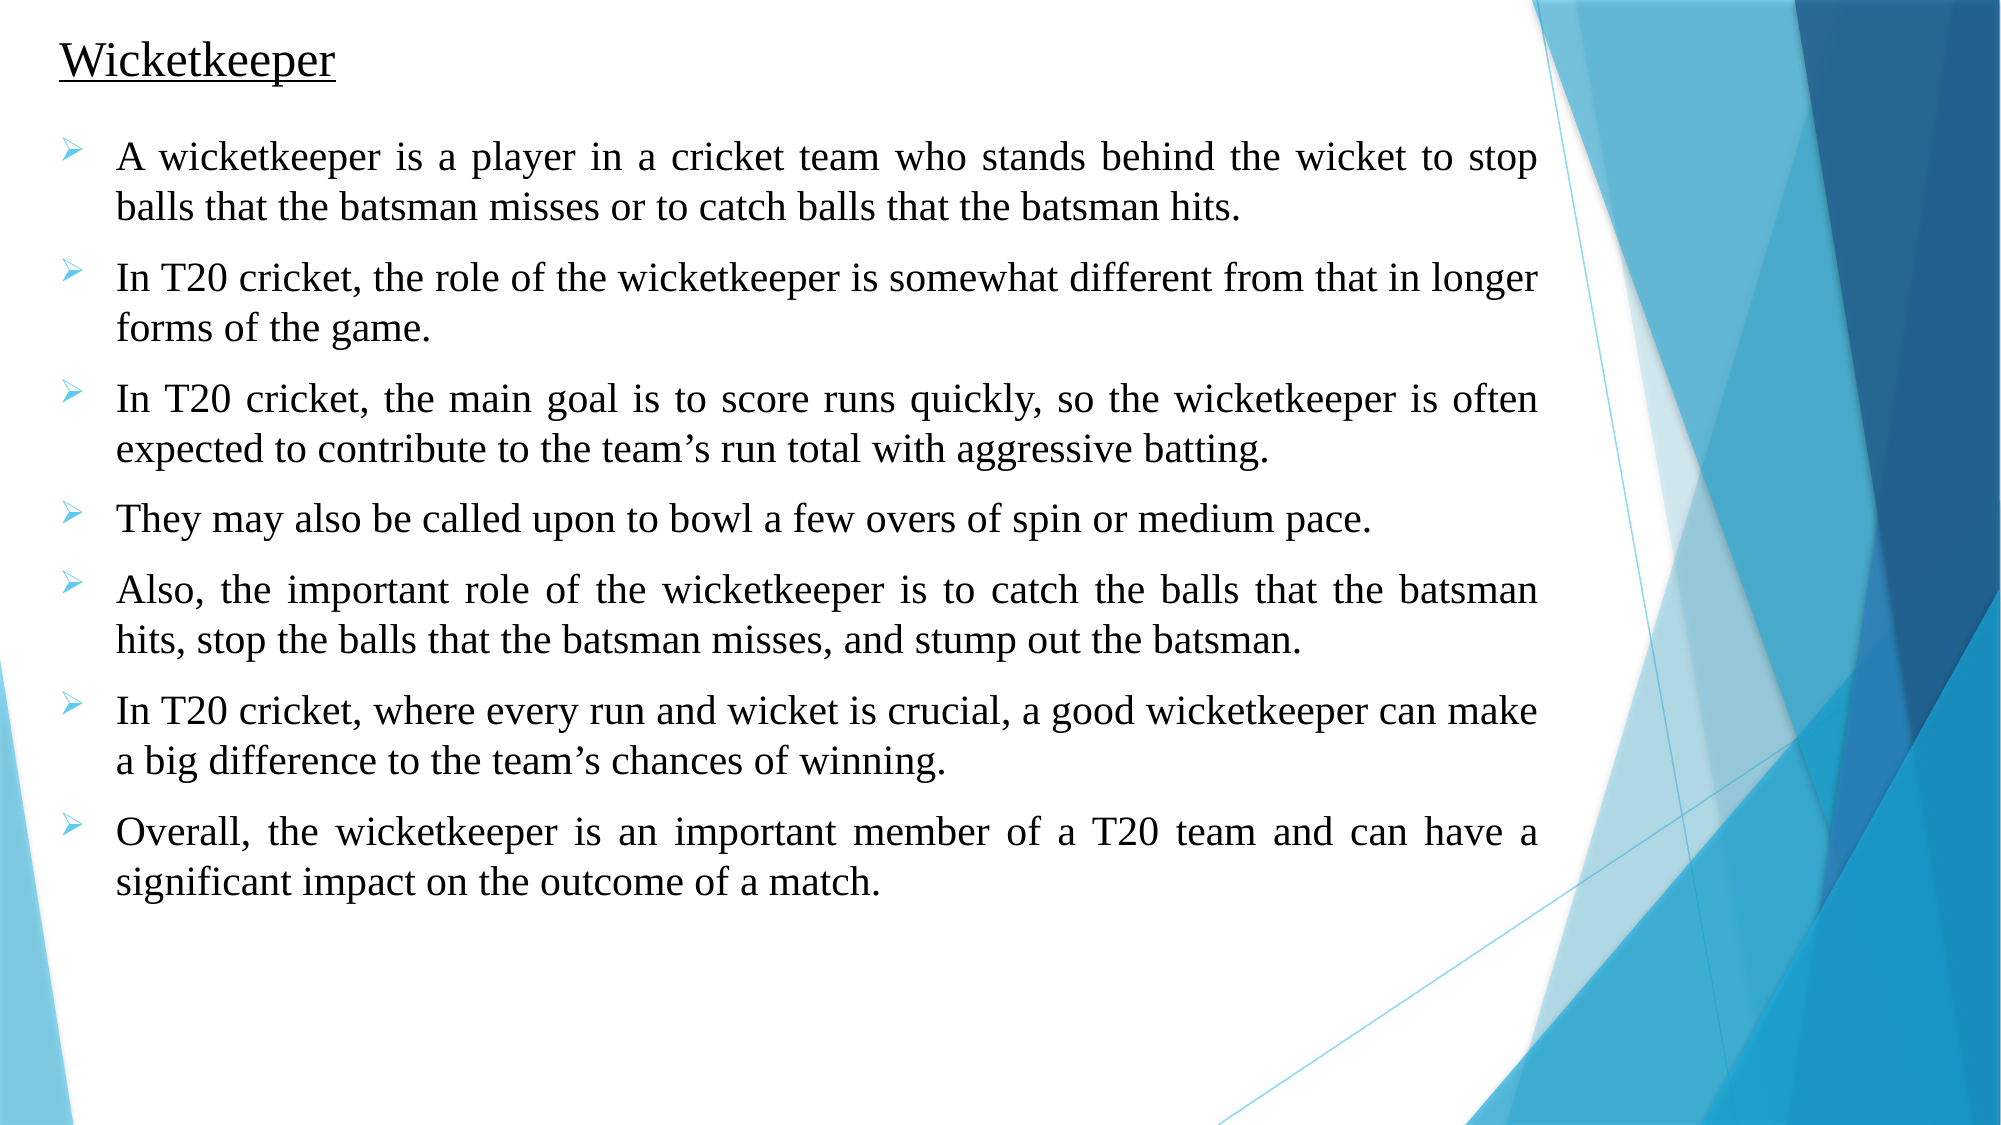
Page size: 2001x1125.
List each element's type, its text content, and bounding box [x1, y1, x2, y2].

list A wicketkeeper is a player in a cricket team who stands behind the wicket to stop balls that the batsman misses or to catch balls that the batsman hits. In T20 cricket, the role of the wicketkeeper is somewhat different from that in longer forms of the game. In T20 cricket, the main goal is to score runs quickly, so the wicketkeeper is often expected to contribute to the team’s run total with aggressive batting. They may also be called upon to bowl a few overs of spin or medium pace. Also, the important role of the wicketkeeper is to catch the balls that the batsman hits, stop the balls that the batsman misses, and stump out the batsman. In T20 cricket, where every run and wicket is crucial, a good wicketkeeper can make a big difference to the team’s chances of winning. Overall, the wicketkeeper is an important member of a T20 team and can have a significant impact on the outcome of a match. [44, 121, 1555, 962]
title Wicketkeeper [44, 19, 372, 86]
